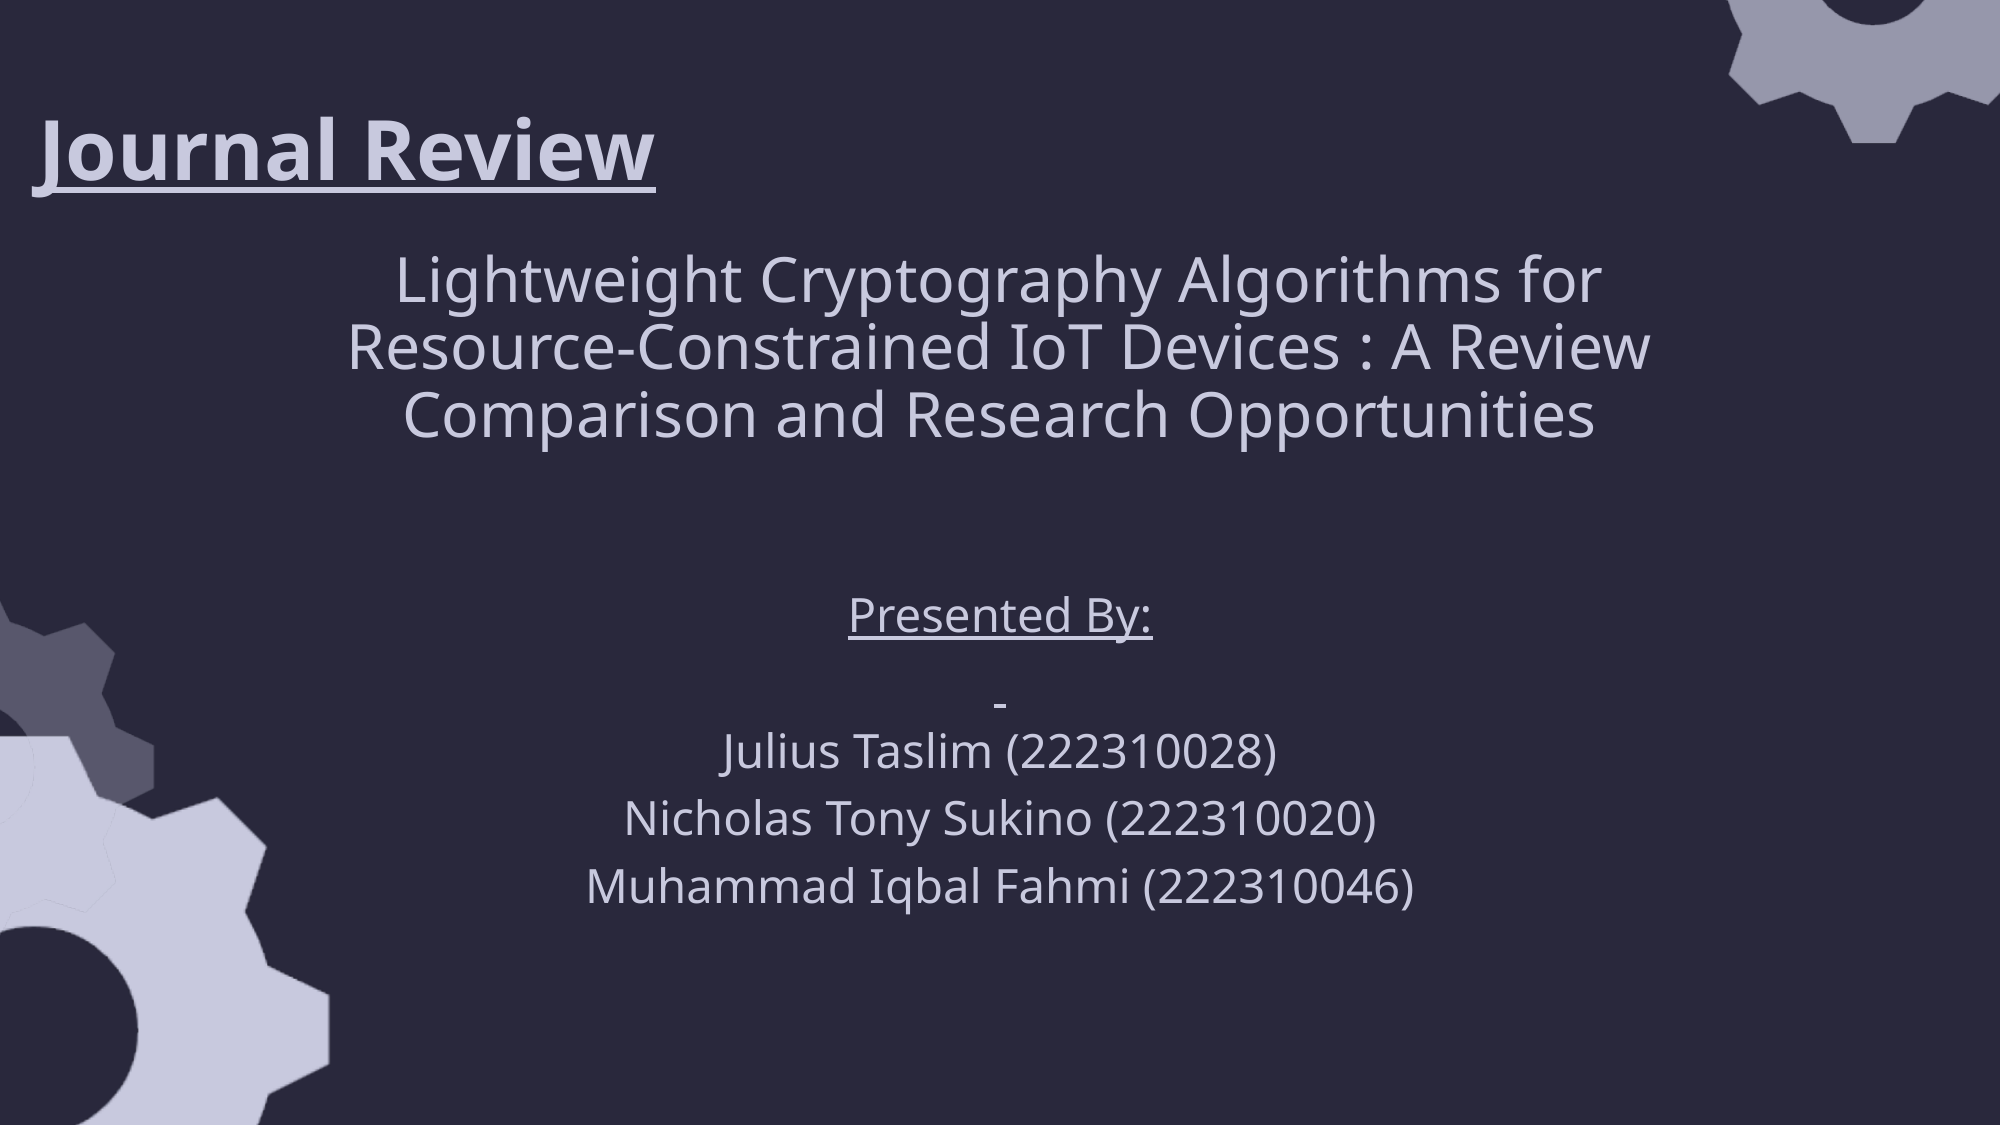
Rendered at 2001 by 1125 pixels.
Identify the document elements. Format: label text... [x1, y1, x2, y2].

subtitle Presented By: Julius Taslim (222310028) Nicholas Tony Sukino (222310020) Muhammad Iqbal Fahmi (222310046) [249, 584, 1750, 925]
picture [1615, 0, 2000, 219]
picture [0, 509, 450, 1125]
title Lightweight Cryptography Algorithms for Resource-Constrained IoT Devices : A Review Comparison and Research Opportunities [249, 231, 1750, 459]
text_box Journal Review [0, 89, 1098, 206]
